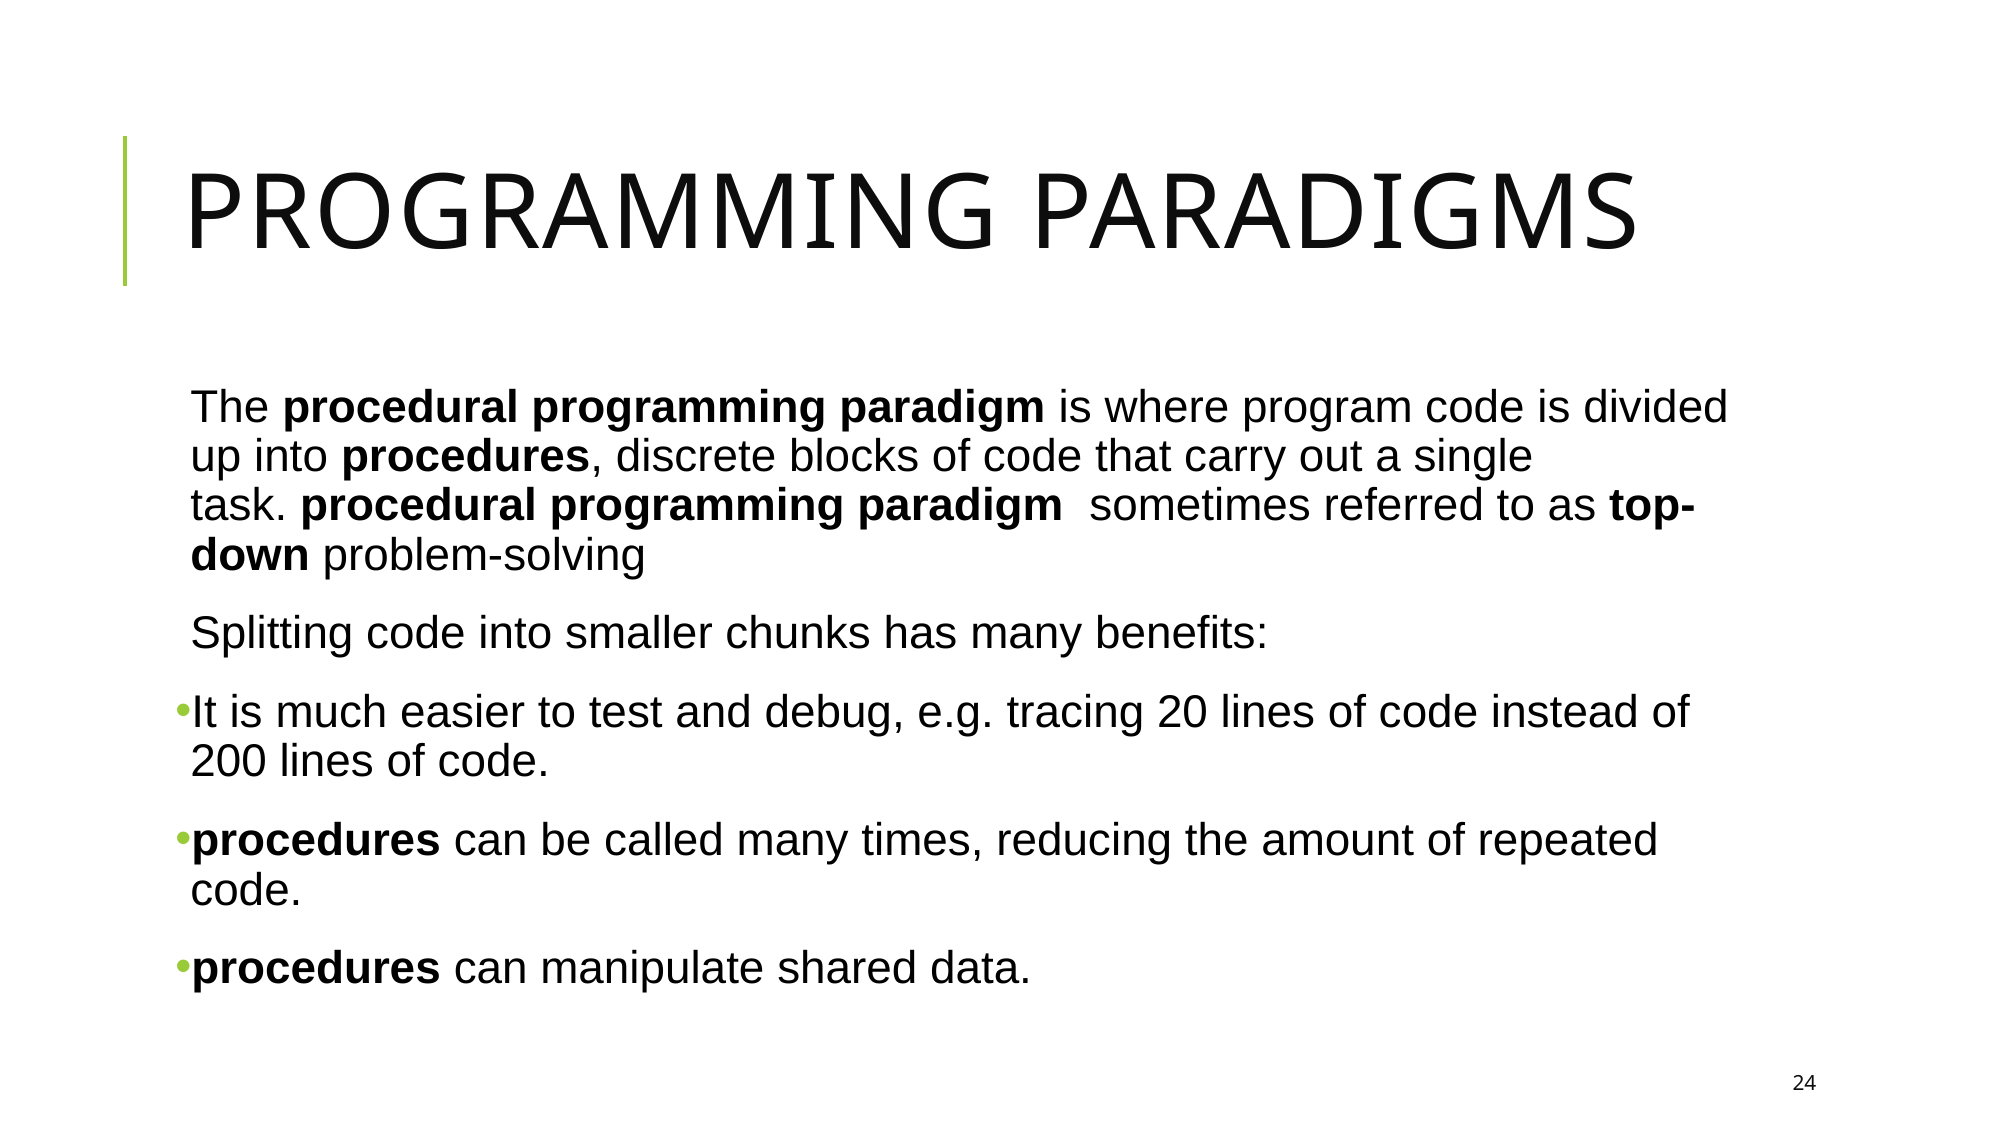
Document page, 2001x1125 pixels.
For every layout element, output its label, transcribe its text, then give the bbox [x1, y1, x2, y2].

list The procedural programming paradigm is where program code is divided up into procedures, discrete blocks of code that carry out a single task. procedural programming paradigm sometimes referred to as top-down problem-solving Splitting code into smaller chunks has many benefits: It is much easier to test and debug, e.g. tracing 20 lines of code instead of 200 lines of code. procedures can be called many times, reducing the amount of repeated code. procedures can manipulate shared data. [168, 375, 1763, 1035]
slide_number 24 [1777, 1061, 1938, 1107]
title Programming Paradigms [168, 96, 1763, 342]
